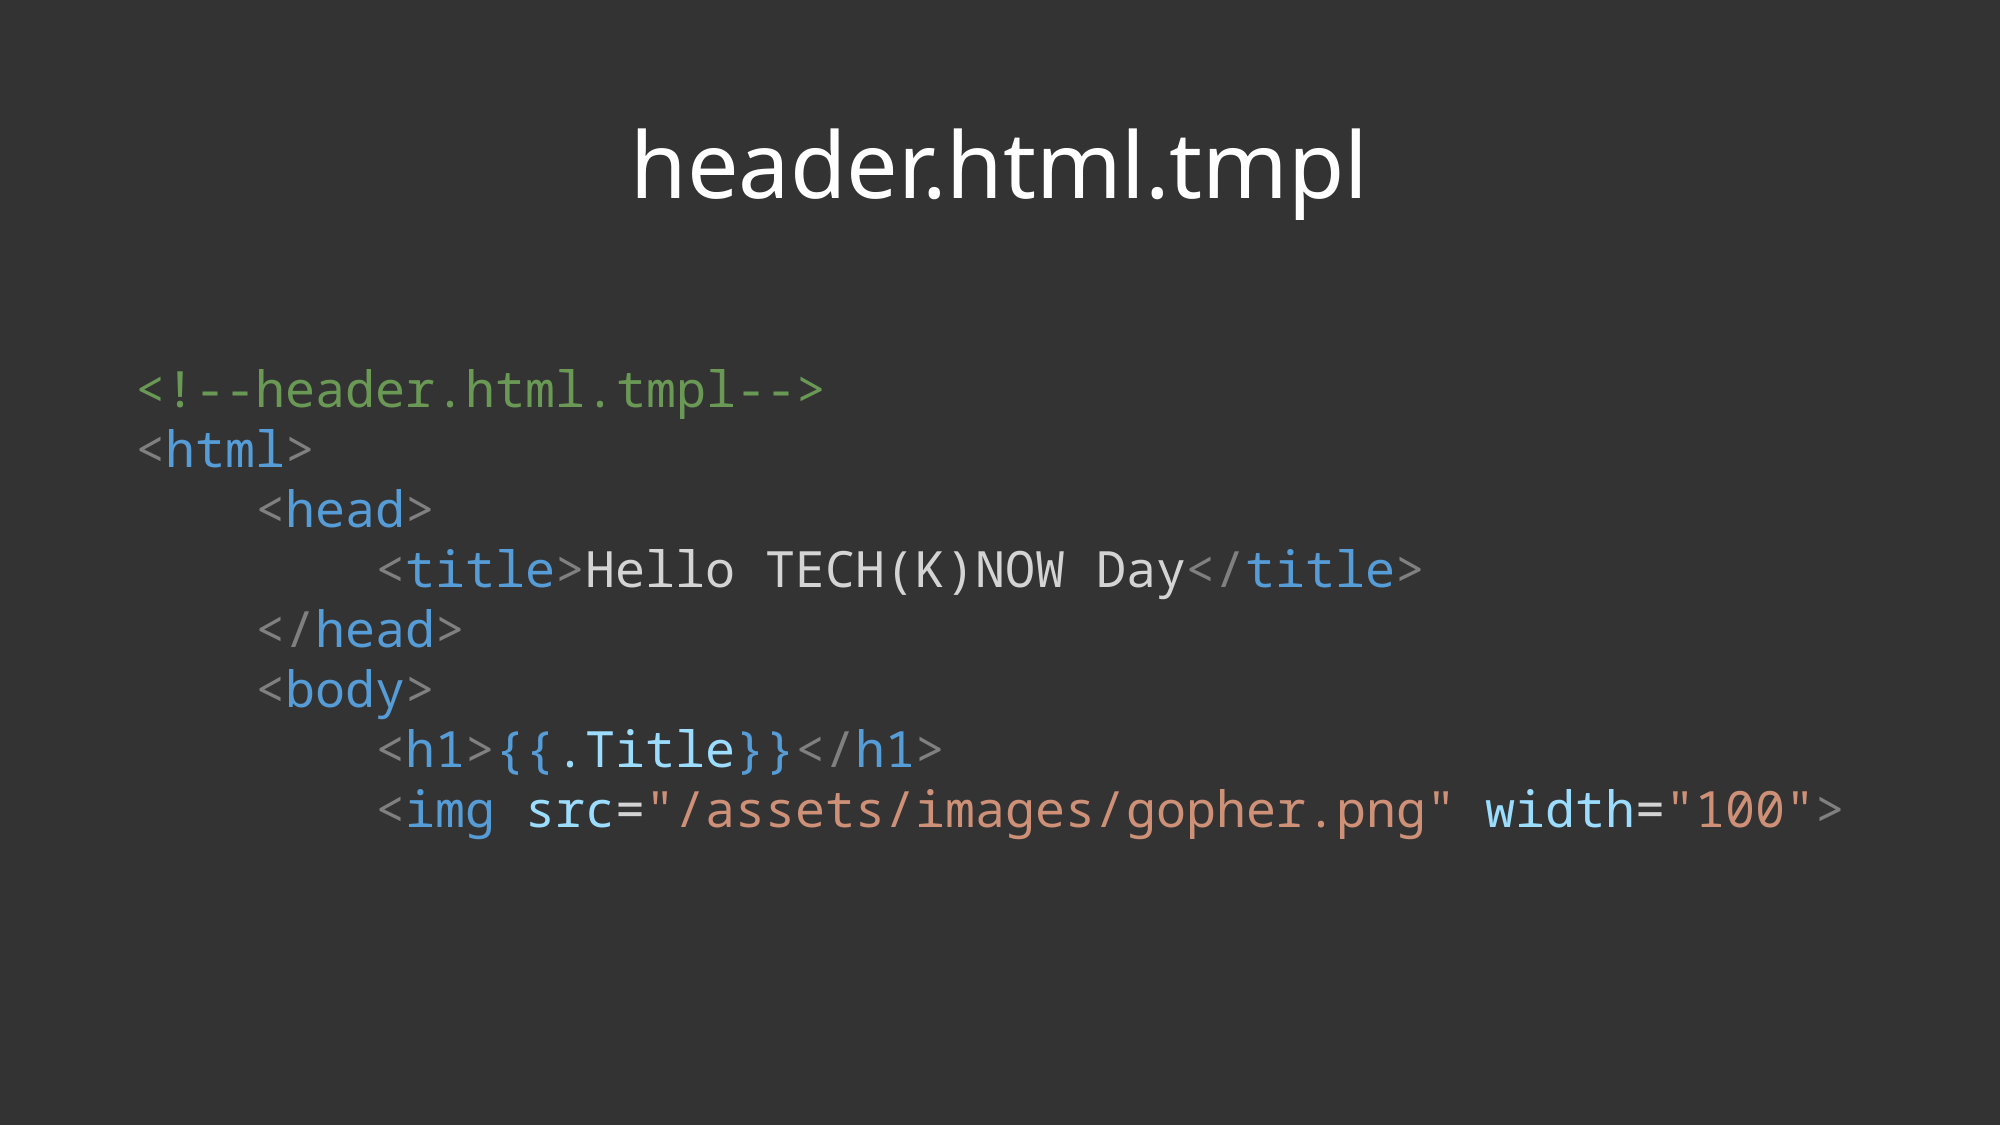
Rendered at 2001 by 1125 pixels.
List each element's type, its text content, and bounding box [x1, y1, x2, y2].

text_box <!--header.html.tmpl--> <html> <head> <title>Hello TECH(K)NOW Day</title> </head> <body> <h1>{{.Title}}</h1> <img src="/assets/images/gopher.png" width="100"> [121, 350, 1879, 846]
title header.html.tmpl [137, 59, 1863, 278]
